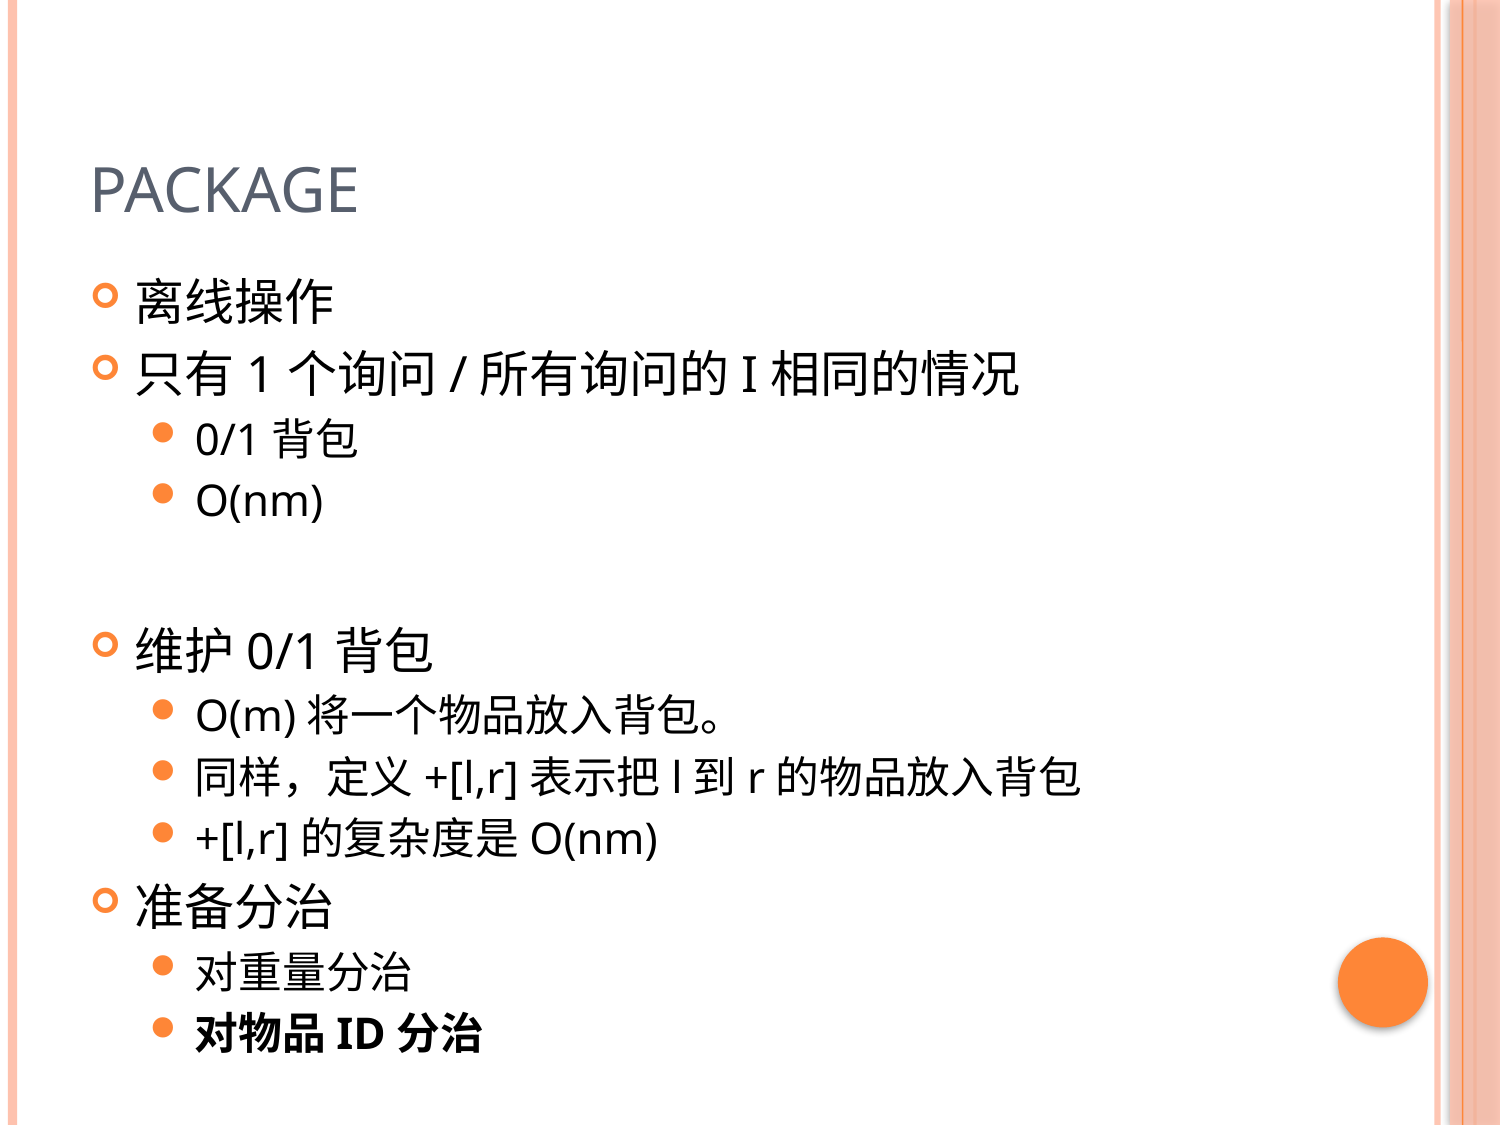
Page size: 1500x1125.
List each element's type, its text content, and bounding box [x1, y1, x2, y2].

title Package [75, 45, 1300, 233]
list 离线操作 只有1个询问/所有询问的I相同的情况 0/1背包 O(nm) 维护0/1背包 O(m)将一个物品放入背包。 同样，定义+[l,r]表示把l到r的物品放入背包 +[l,r]的复杂度是O(nm) 准备分治 对重量分治 对物品ID分治 [75, 262, 1300, 1062]
